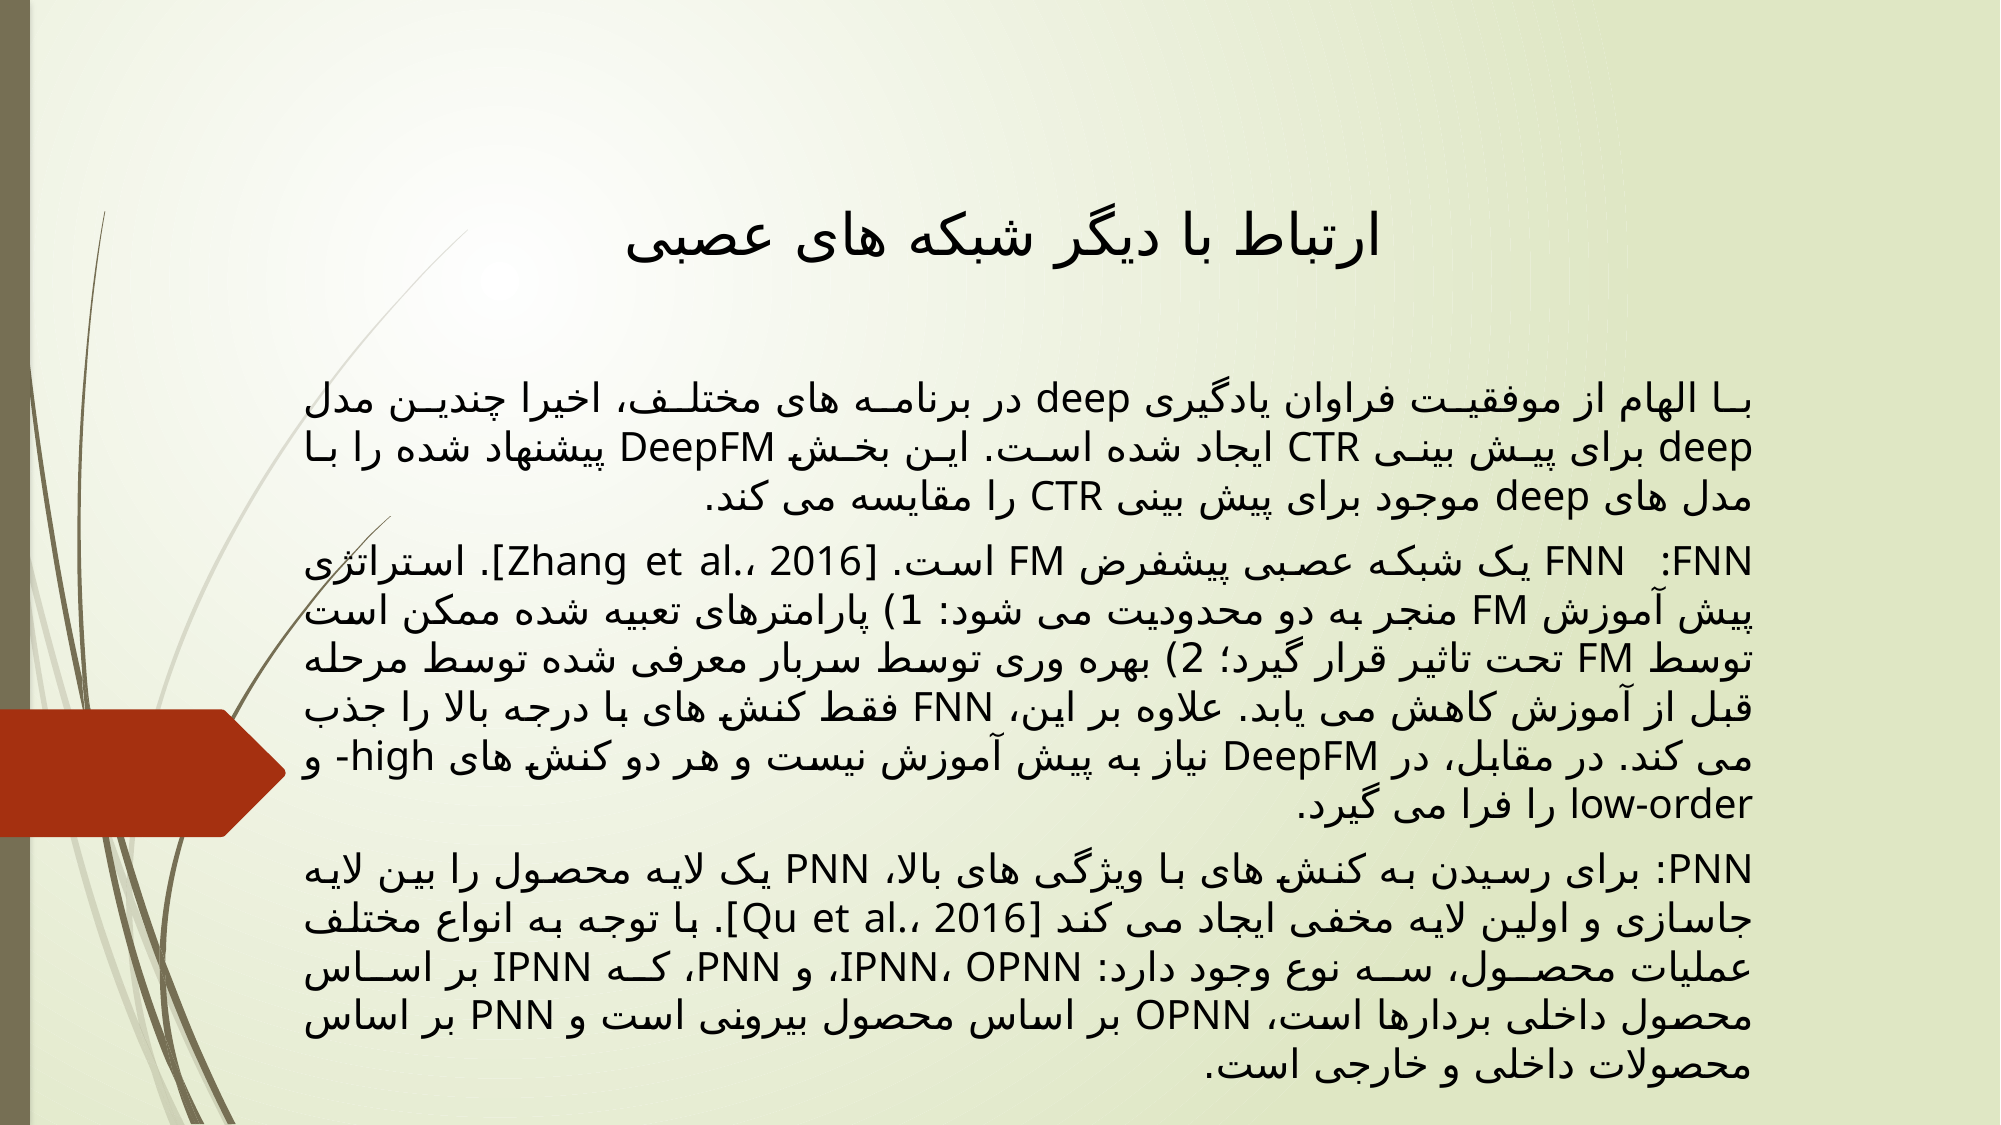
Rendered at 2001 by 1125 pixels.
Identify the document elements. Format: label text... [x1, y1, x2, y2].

title ارتباط با دیگر شبکه های عصبی [96, 55, 1912, 345]
subtitle با الهام از موفقیت فراوان یادگیری deep در برنامه های مختلف، اخیرا چندین مدل deep برای پیش بینی CTR ایجاد شده است. این بخش DeepFM پیشنهاد شده را با مدل های deep موجود برای پیش بینی CTR را مقایسه می کند. FNN :FNN یک شبکه عصبی پیشفرض FM است. [Zhang et al.، 2016]. استراتژی پیش آموزش FM منجر به دو محدودیت می شود: 1) پارامترهای تعبیه شده ممکن است توسط FM تحت تاثیر قرار گیرد؛ 2) بهره وری توسط سربار معرفی شده توسط مرحله قبل از آموزش کاهش می یابد. علاوه بر این، FNN فقط کنش های با درجه بالا را جذب می کند. در مقابل، در DeepFM نیاز به پیش آموزش نیست و هر دو کنش های high- و low-order را فرا می گیرد. PNN: برای رسیدن به کنش های با ویژگی های بالا، PNN یک لایه محصول را بین لایه جاسازی و اولین لایه مخفی ایجاد می کند [Qu et al.، 2016]. با توجه به انواع مختلف عملیات محصول، سه نوع وجود دارد: IPNN، OPNN، و PNN، که IPNN بر اساس محصول داخلی بردارها است، OPNN بر اساس محصول بیرونی است و PNN بر اساس محصولات داخلی و خارجی است. [288, 364, 1769, 1097]
